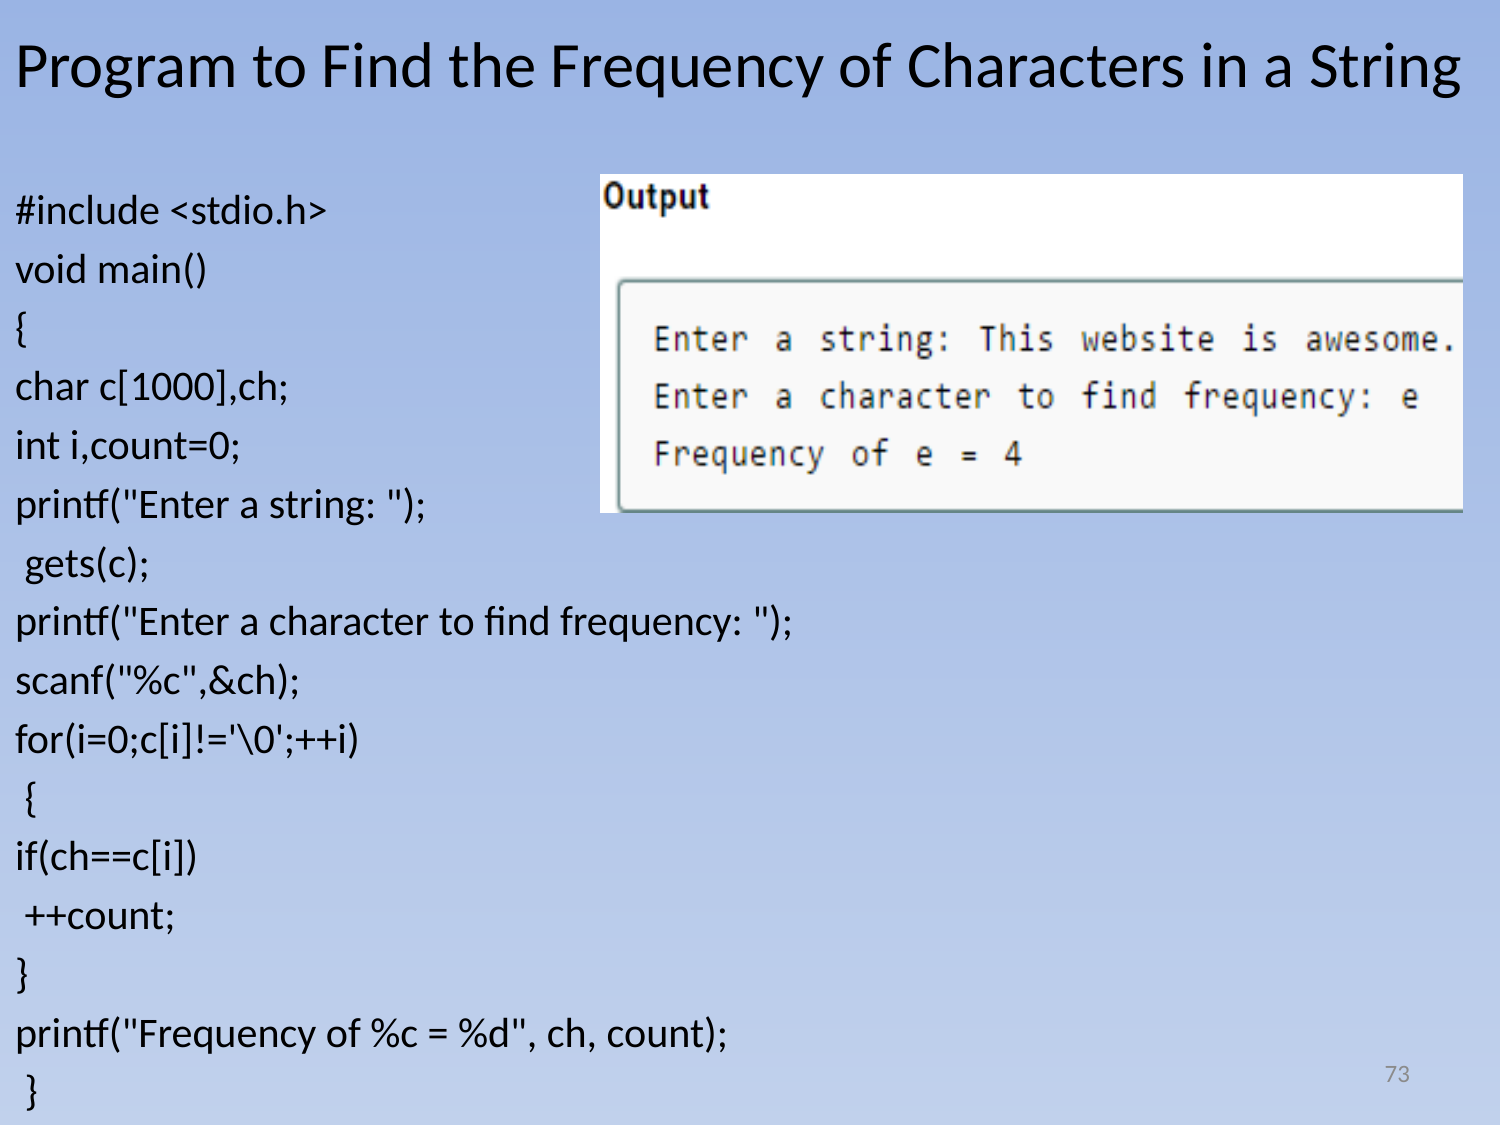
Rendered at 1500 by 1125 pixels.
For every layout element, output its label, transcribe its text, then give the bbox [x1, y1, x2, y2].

slide_number 73 [1074, 1042, 1425, 1103]
list #include <stdio.h> void main() { char c[1000],ch; int i,count=0; printf("Enter a string: "); gets(c); printf("Enter a character to find frequency: "); scanf("%c",&ch); for(i=0;c[i]!='\0';++i) { if(ch==c[i]) ++count; } printf("Frequency of %c = %d", ch, count); } [0, 174, 1500, 1125]
title Program to Find the Frequency of Characters in a String [0, 0, 1500, 174]
picture [599, 174, 1463, 513]
